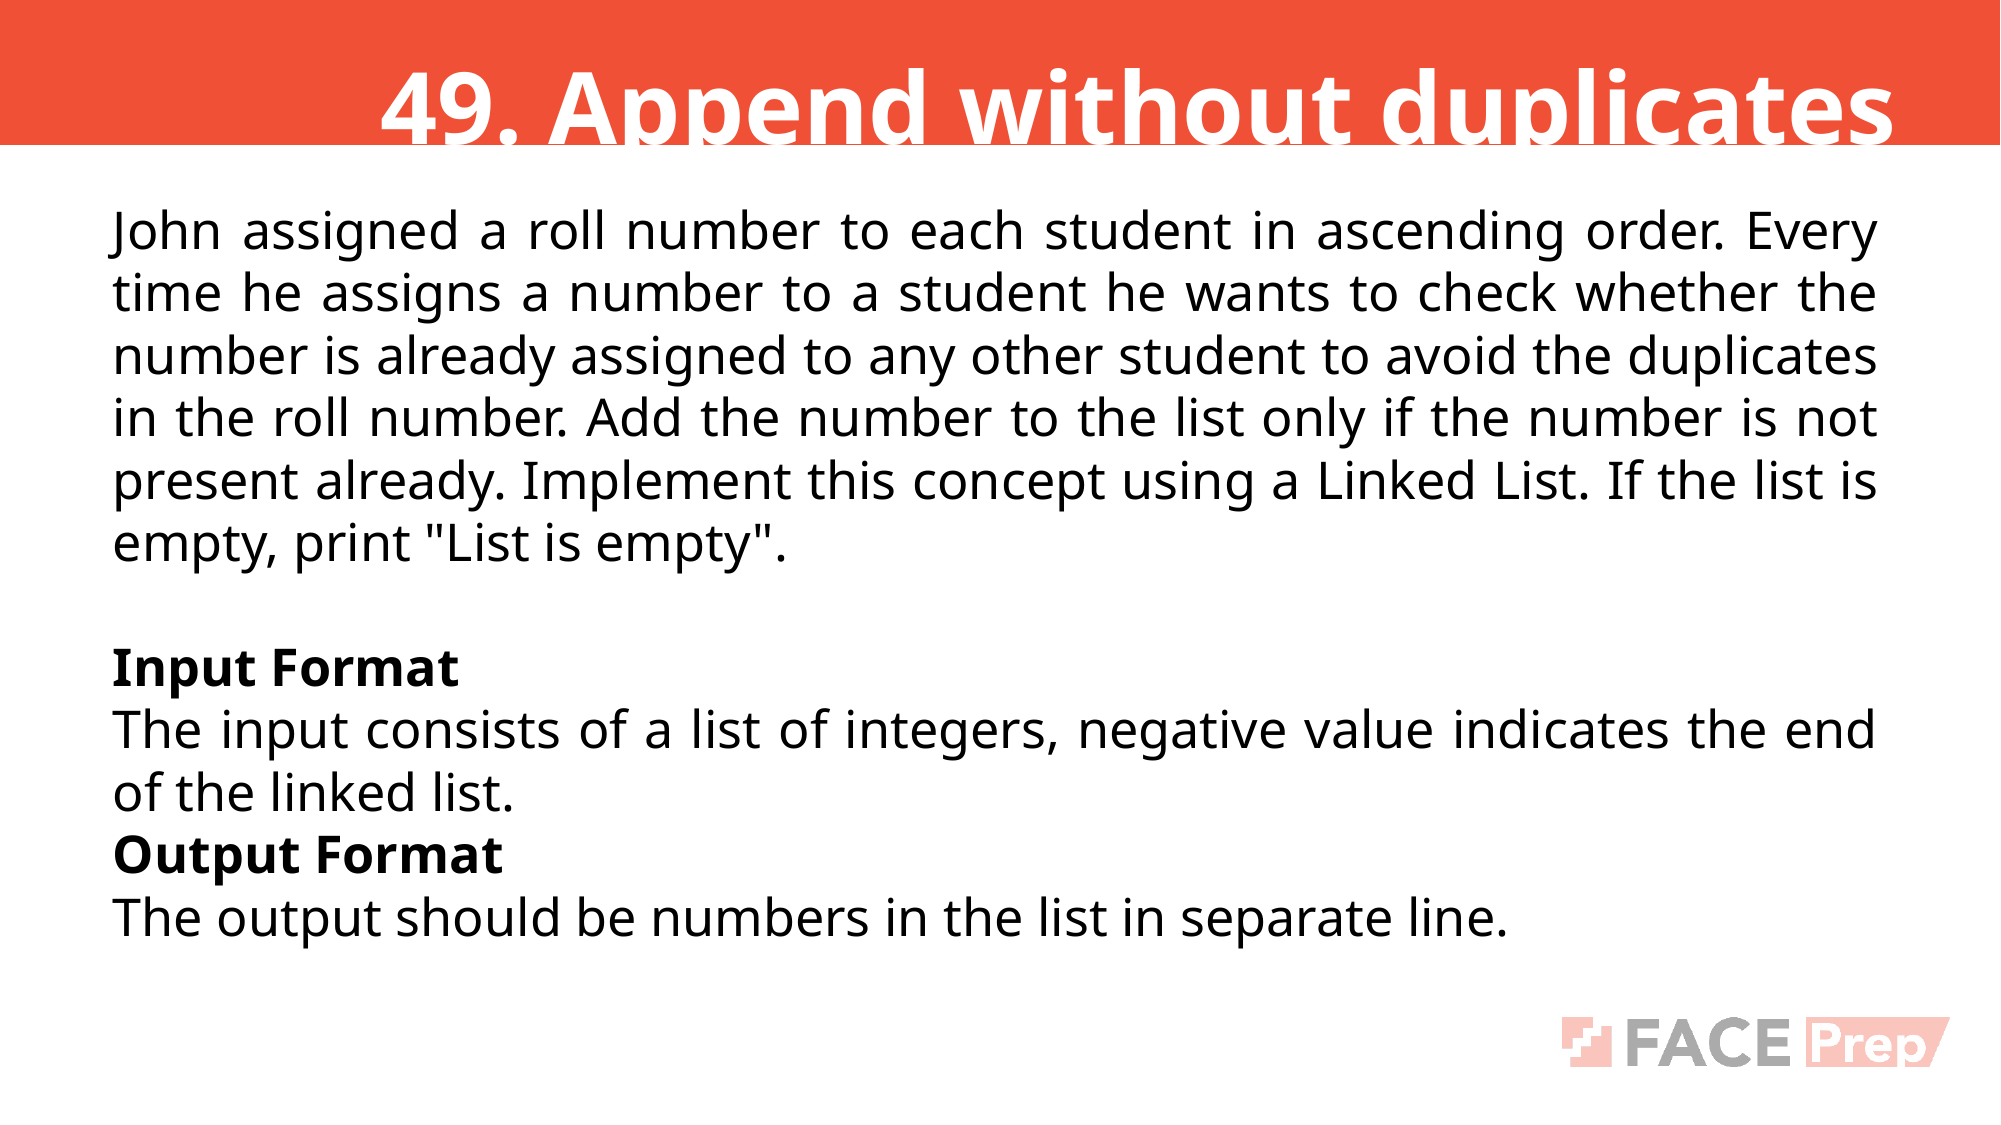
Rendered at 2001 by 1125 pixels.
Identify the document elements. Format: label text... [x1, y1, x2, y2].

text_box John assigned a roll number to each student in ascending order. Every time he assigns a number to a student he wants to check whether the number is already assigned to any other student to avoid the duplicates in the roll number. Add the number to the list only if the number is not present already. Implement this concept using a Linked List. If the list is empty, print "List is empty". Input Format The input consists of a list of integers, negative value indicates the end of the linked list. Output Format The output should be numbers in the list in separate line. [98, 189, 1895, 955]
picture [1562, 1017, 1950, 1067]
text_box [0, 0, 2000, 146]
text_box 49. Append without duplicates [31, 37, 1914, 173]
